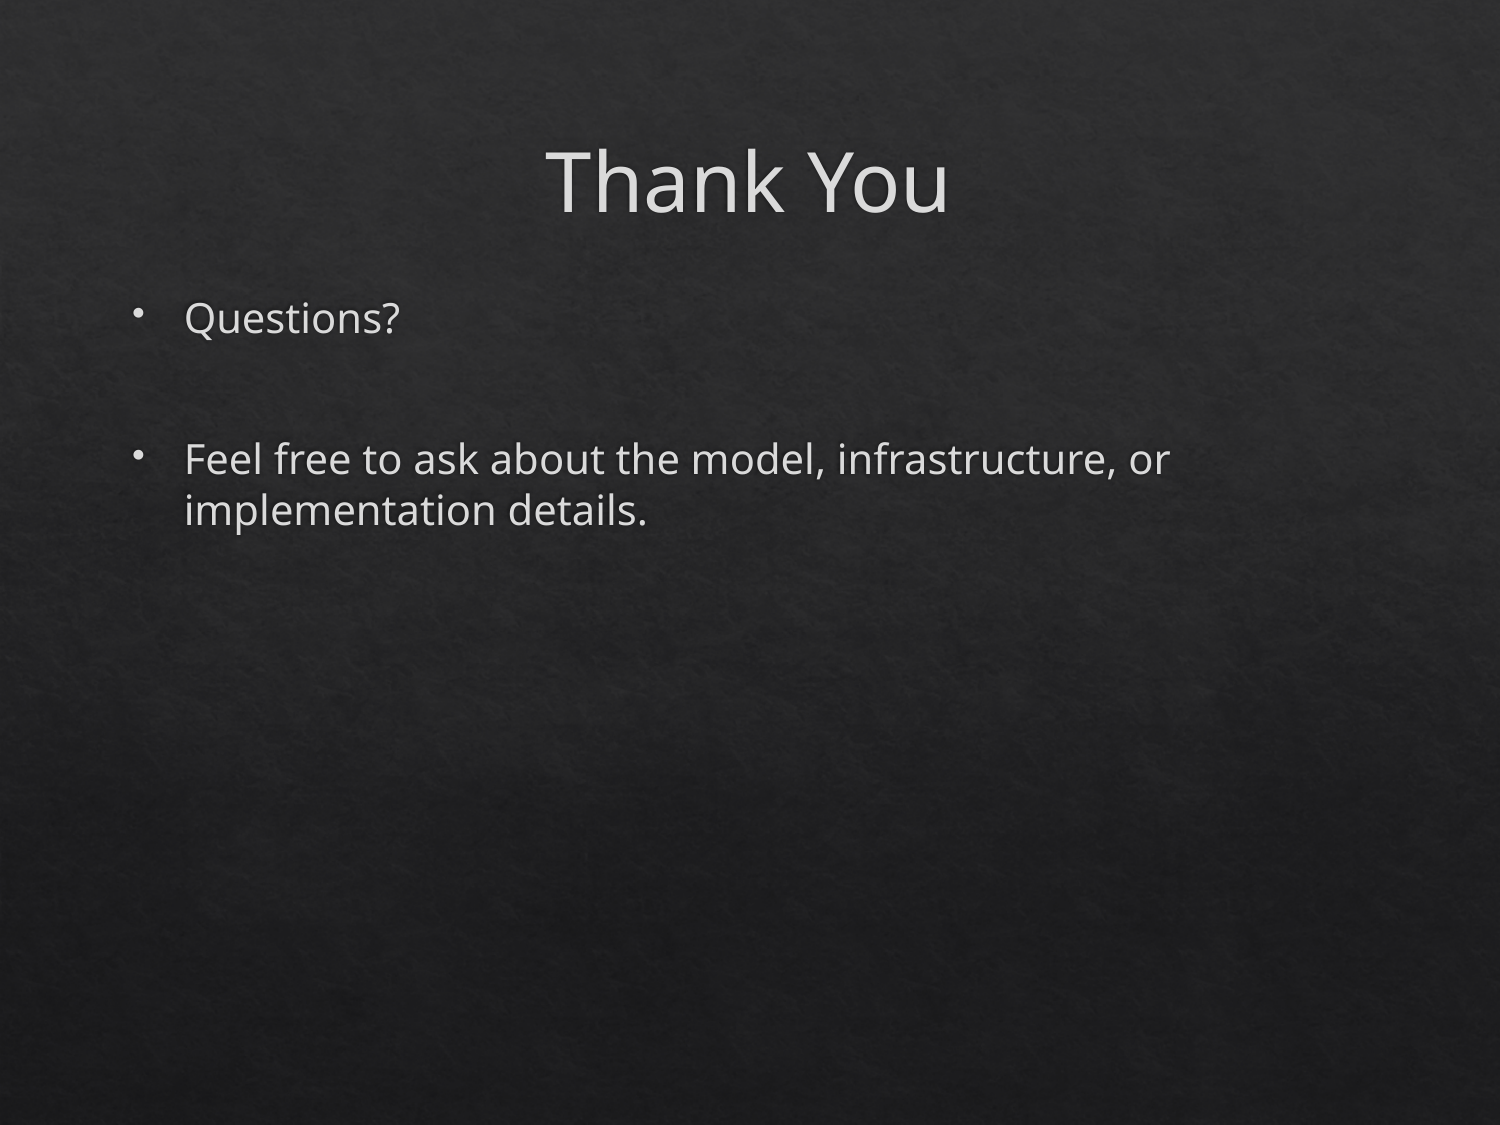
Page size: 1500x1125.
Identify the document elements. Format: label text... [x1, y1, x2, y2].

title Thank You [112, 99, 1387, 260]
list Questions? Feel free to ask about the model, infrastructure, or implementation details. [112, 284, 1387, 950]
